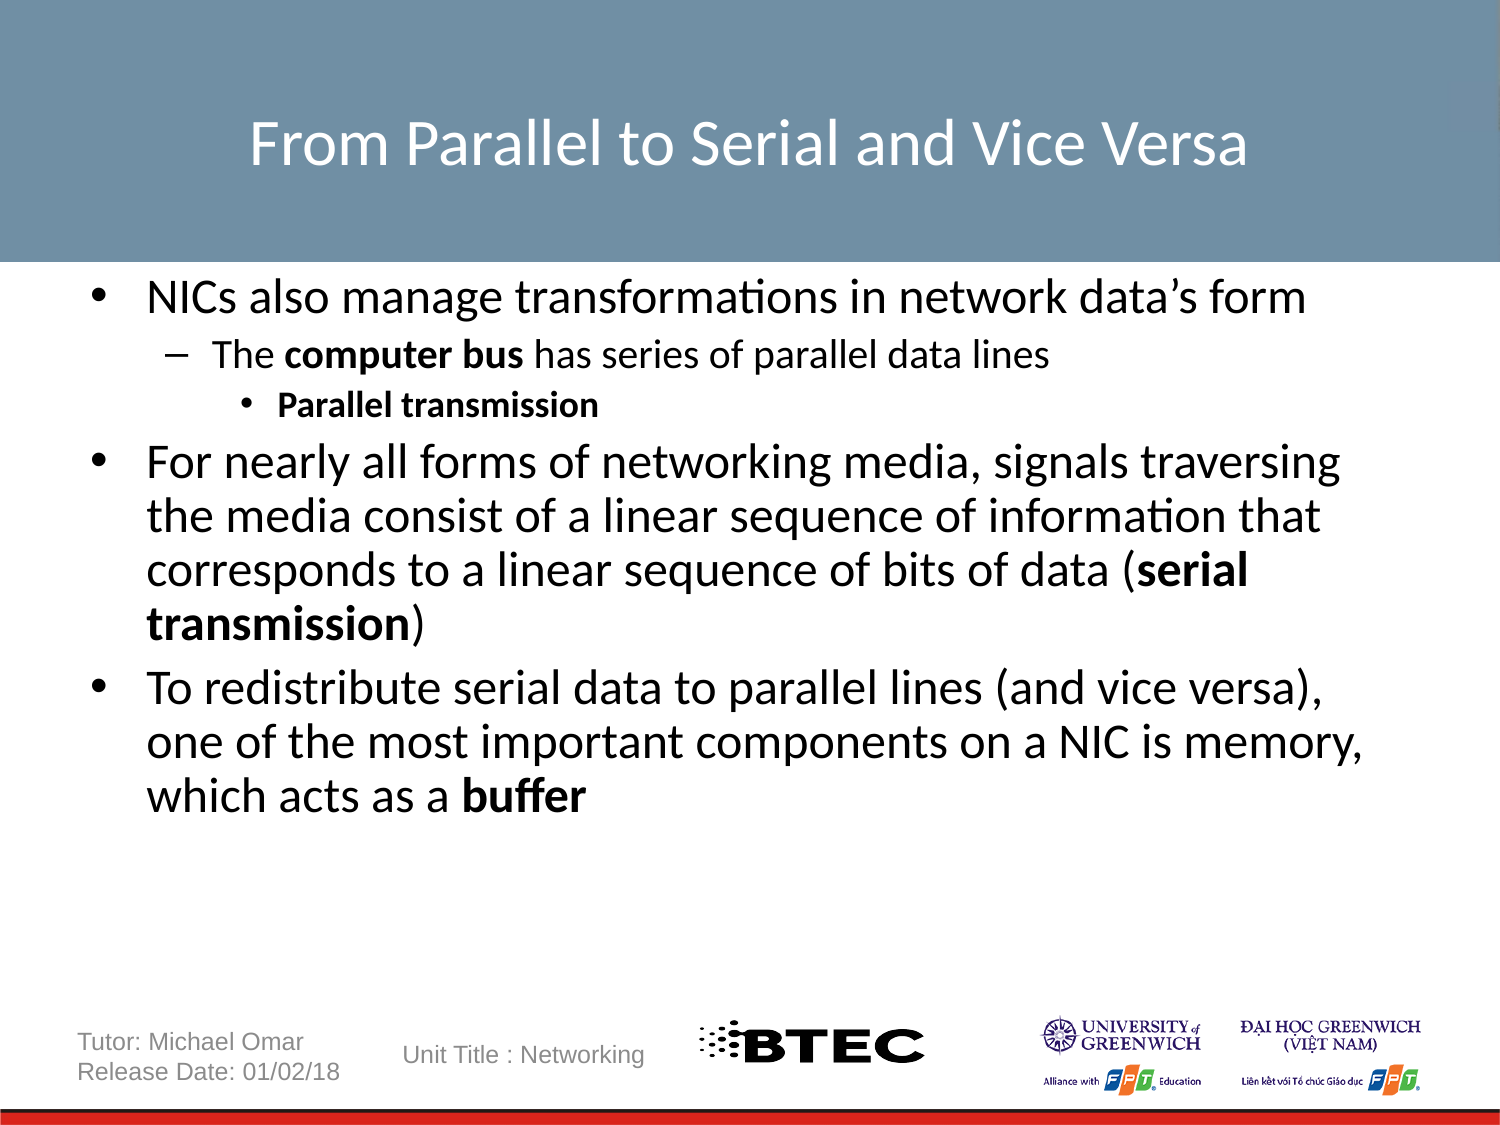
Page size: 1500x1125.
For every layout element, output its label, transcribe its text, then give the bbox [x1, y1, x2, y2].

picture [0, 1109, 1500, 1125]
list NICs also manage transformations in network data’s form The computer bus has series of parallel data lines Parallel transmission For nearly all forms of networking media, signals traversing the media consist of a linear sequence of information that corresponds to a linear sequence of bits of data (serial transmission) To redistribute serial data to parallel lines (and vice versa), one of the most important components on a NIC is memory, which acts as a buffer [75, 271, 1425, 1005]
picture [0, 0, 1500, 262]
picture [699, 1020, 925, 1063]
picture [1037, 1012, 1425, 1102]
